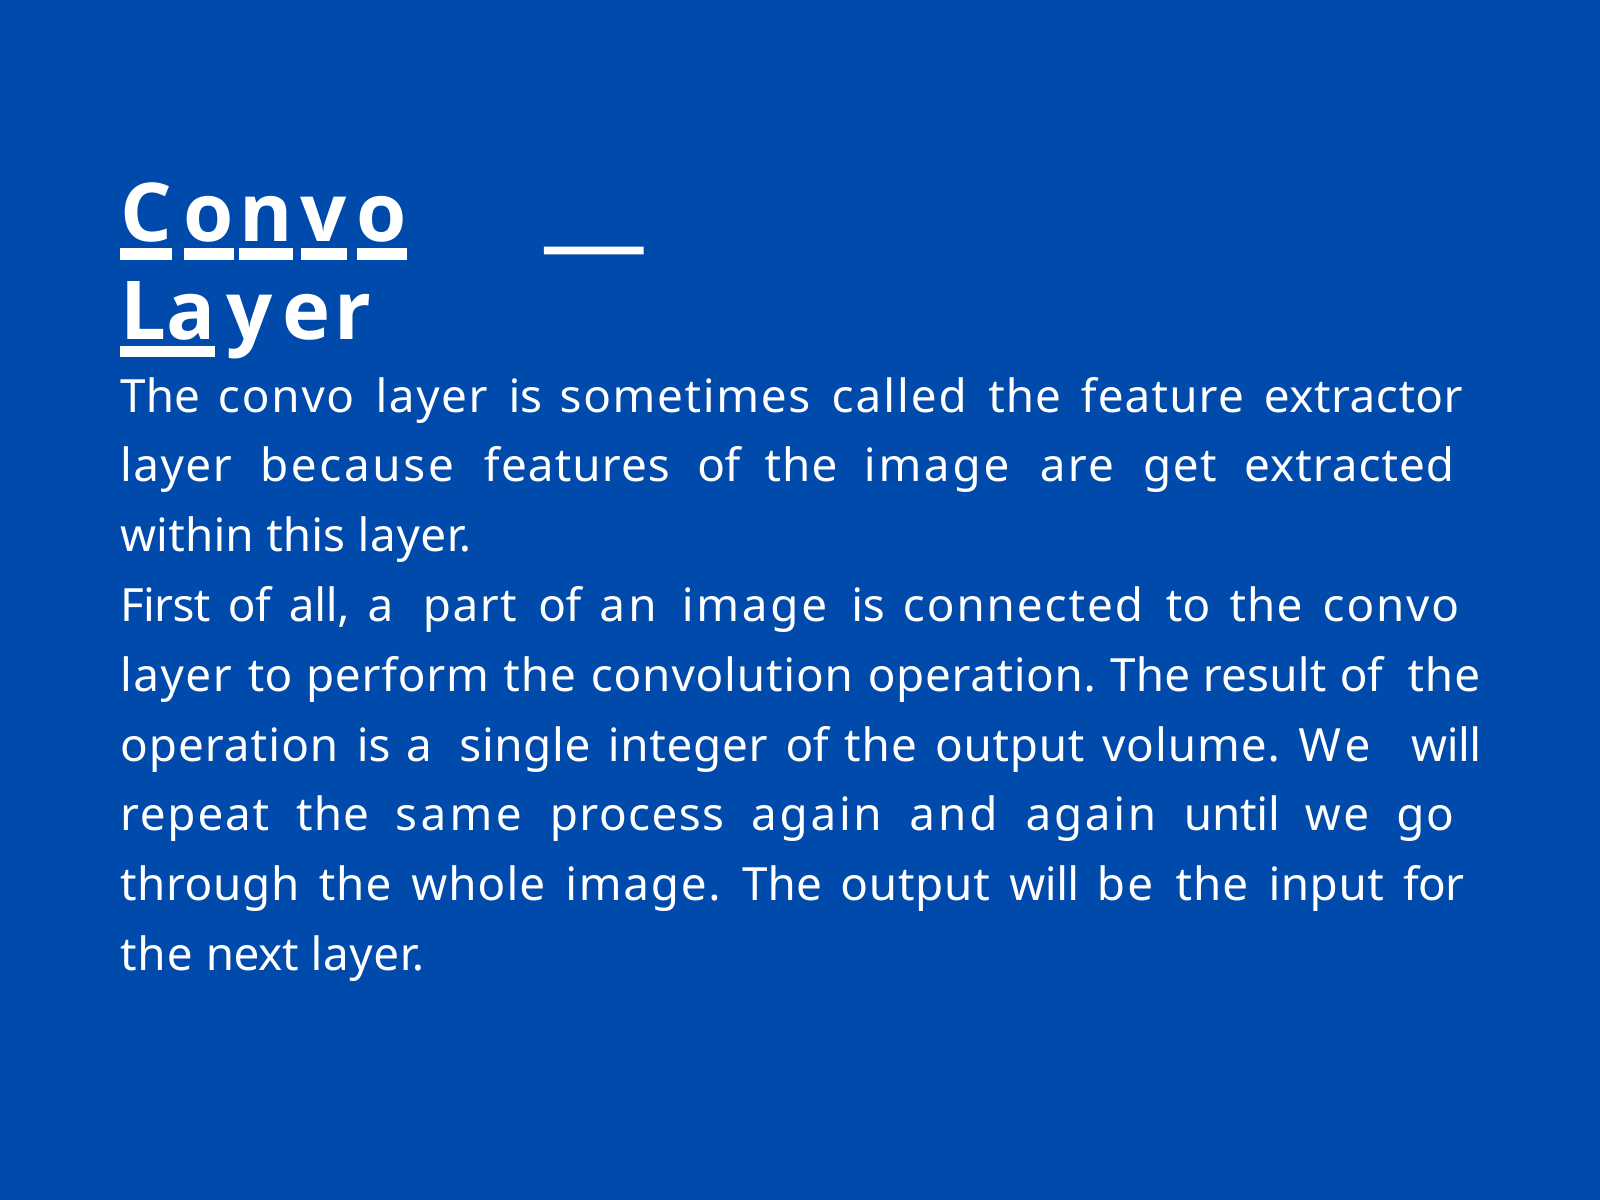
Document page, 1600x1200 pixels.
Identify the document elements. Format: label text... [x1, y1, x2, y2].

title Convo Layer [117, 158, 646, 349]
text_box The convo layer is sometimes called the feature extractor layer because features of the image are get extracted within this layer. First of all, a part of an image is connected to the convo layer to perform the convolution operation. The result of the operation is a single integer of the output volume. We will repeat the same process again and again until we go through the whole image. The output will be the input for the next layer. [117, 349, 1483, 980]
